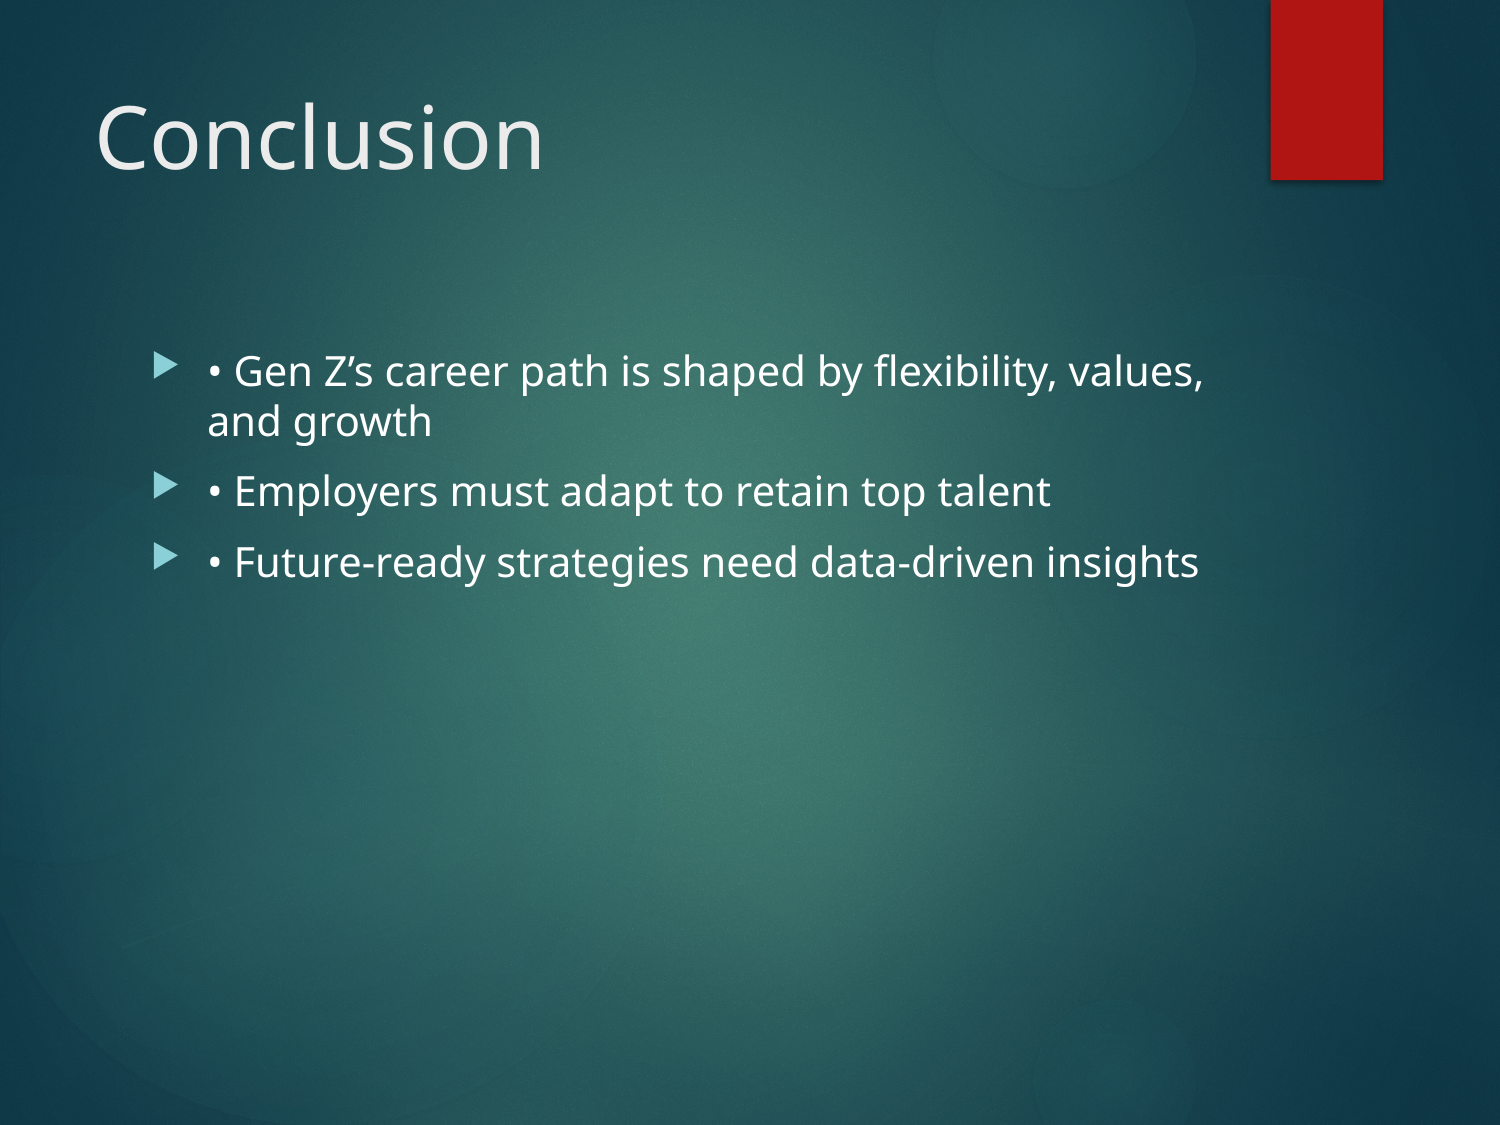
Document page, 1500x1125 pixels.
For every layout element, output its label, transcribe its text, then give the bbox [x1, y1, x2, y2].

list • Gen Z’s career path is shaped by flexibility, values, and growth • Employers must adapt to retain top talent • Future-ready strategies need data-driven insights [135, 336, 1237, 1025]
title Conclusion [79, 74, 1237, 304]
